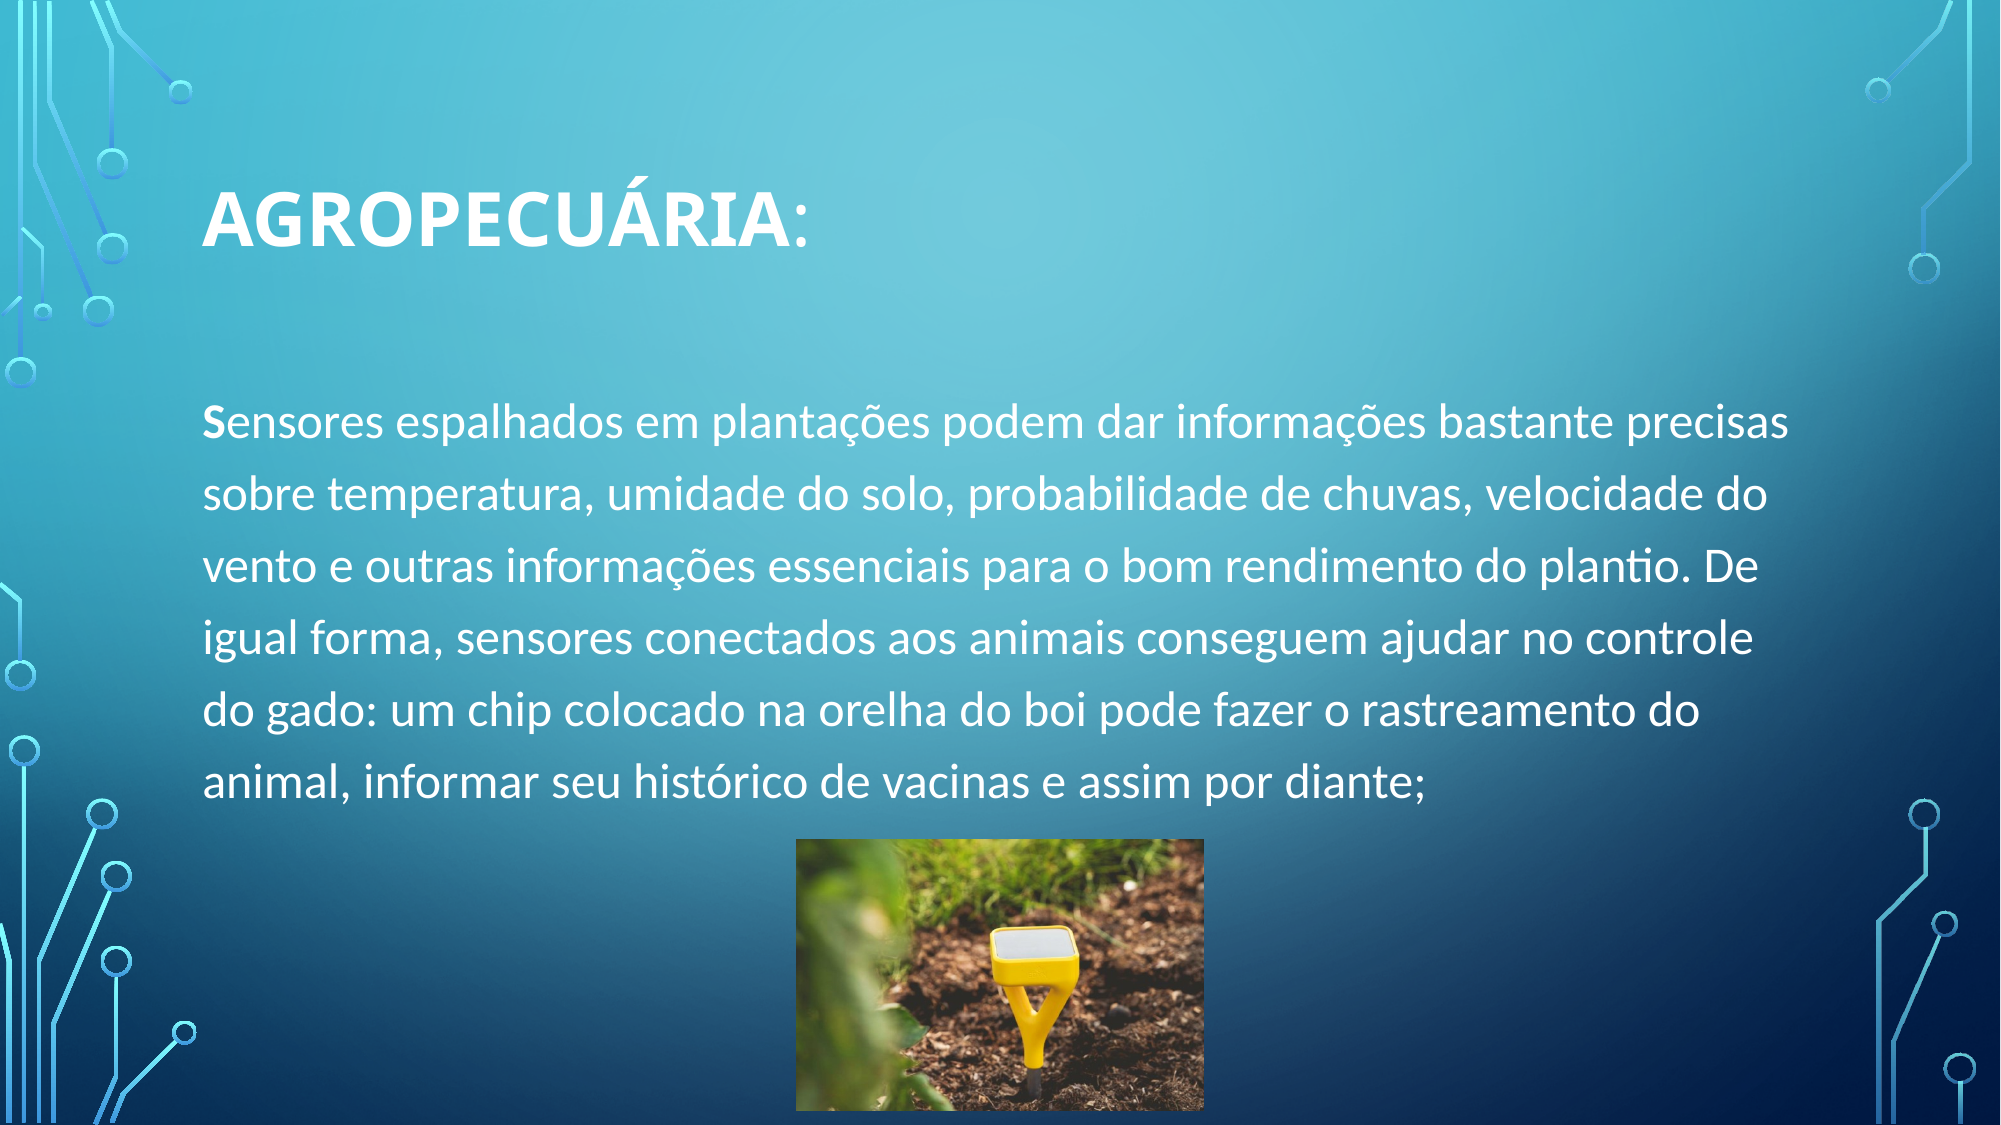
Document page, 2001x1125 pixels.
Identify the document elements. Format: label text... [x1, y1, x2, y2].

list Sensores espalhados em plantações podem dar informações bastante precisas sobre temperatura, umidade do solo, probabilidade de chuvas, velocidade do vento e outras informações essenciais para o bom rendimento do plantio. De igual forma, sensores conectados aos animais conseguem ajudar no controle do gado: um chip colocado na orelha do boi pode fazer o rastreamento do animal, informar seu histórico de vacinas e assim por diante; [187, 369, 1813, 950]
title Agropecuária: [187, 101, 1813, 344]
picture [795, 838, 1204, 1111]
